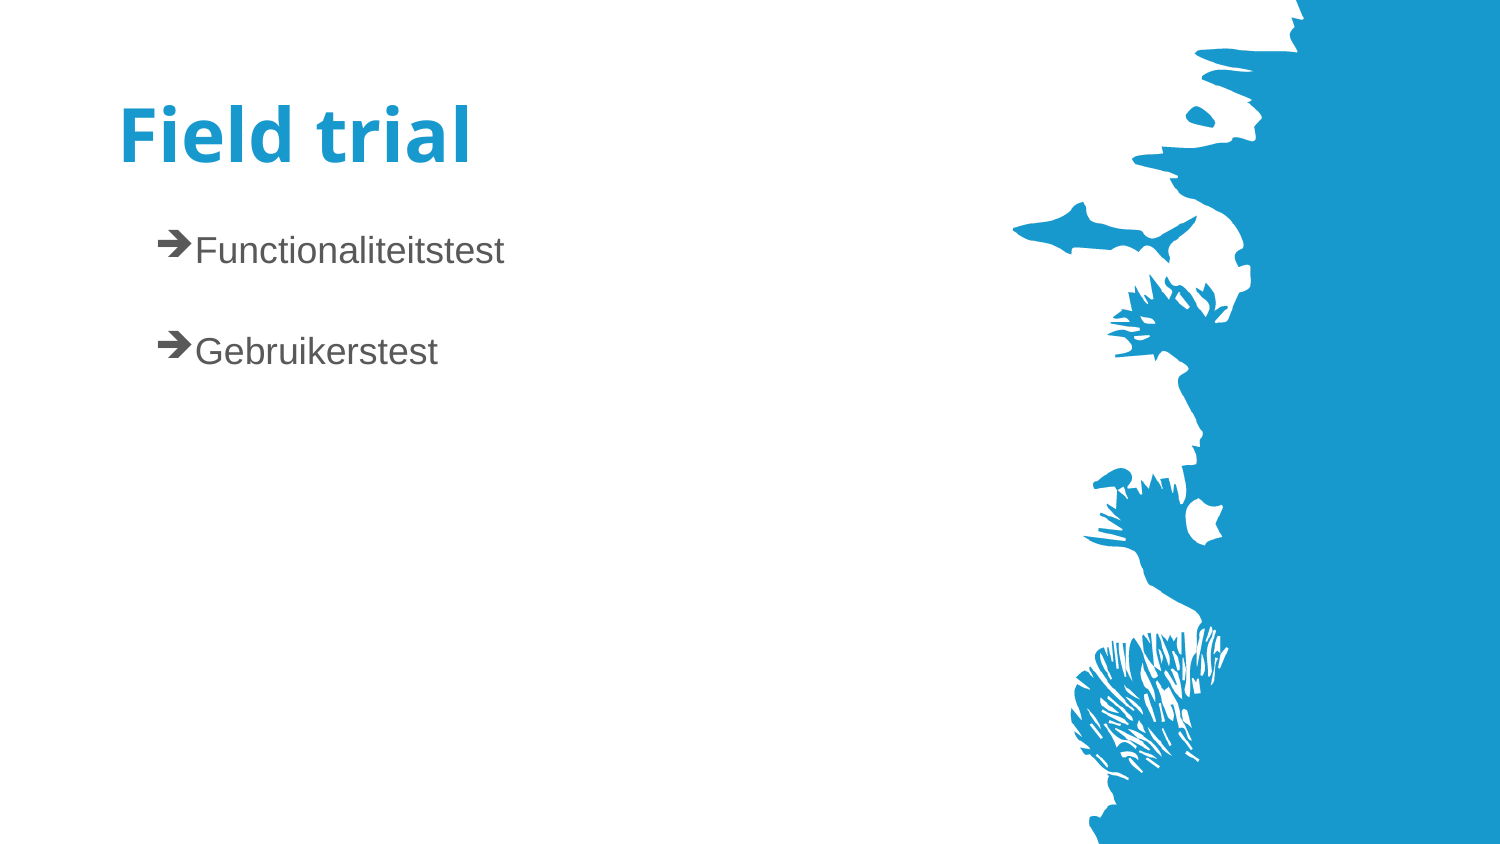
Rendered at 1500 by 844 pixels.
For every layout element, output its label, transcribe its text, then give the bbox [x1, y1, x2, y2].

list Functionaliteitstest Gebruikerstest [102, 189, 995, 750]
picture [1000, 0, 1500, 844]
title Field trial [102, 72, 995, 167]
